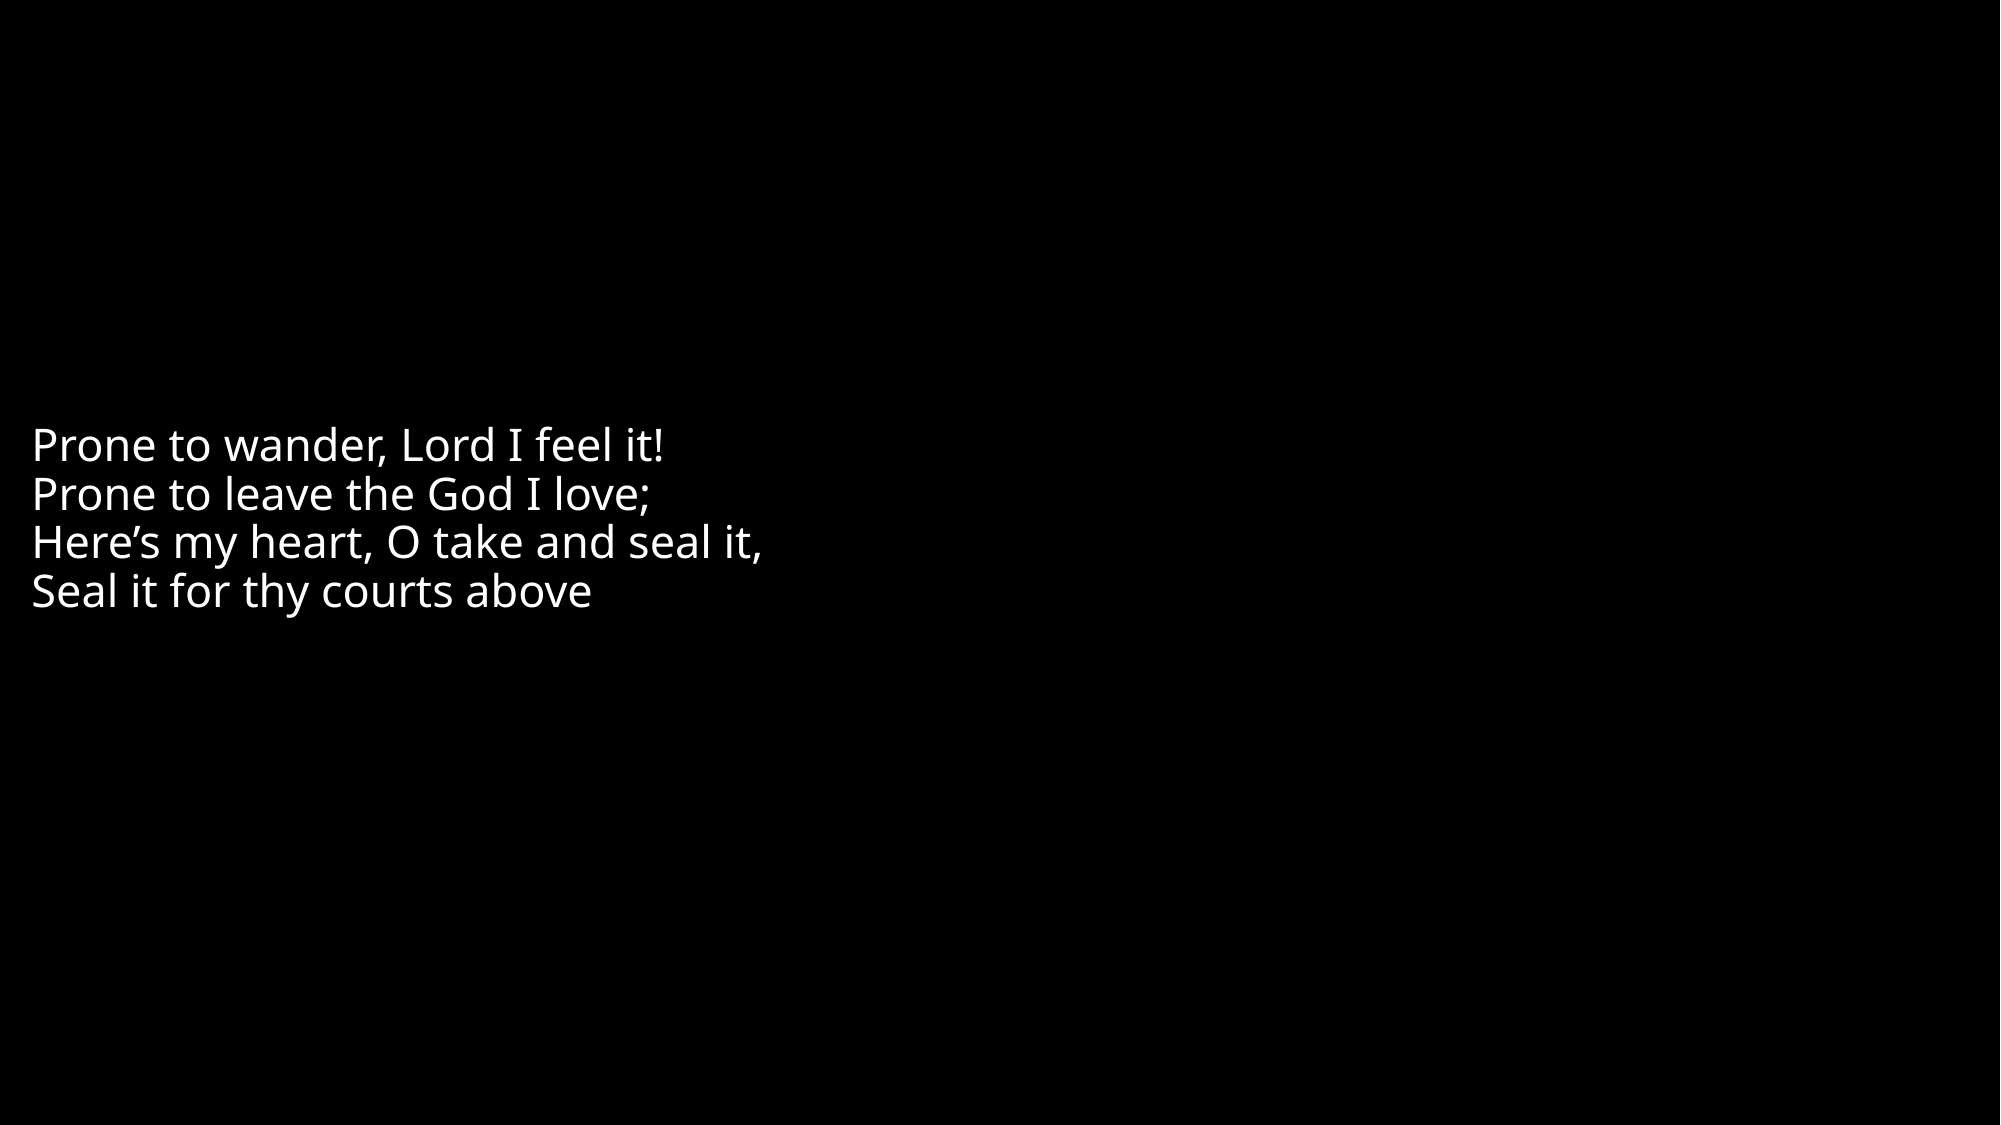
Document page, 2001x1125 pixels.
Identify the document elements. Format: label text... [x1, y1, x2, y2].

title Prone to wander, Lord I feel it! Prone to leave the God I love; Here’s my heart, O take and seal it, Seal it for thy courts above [23, 437, 1962, 657]
